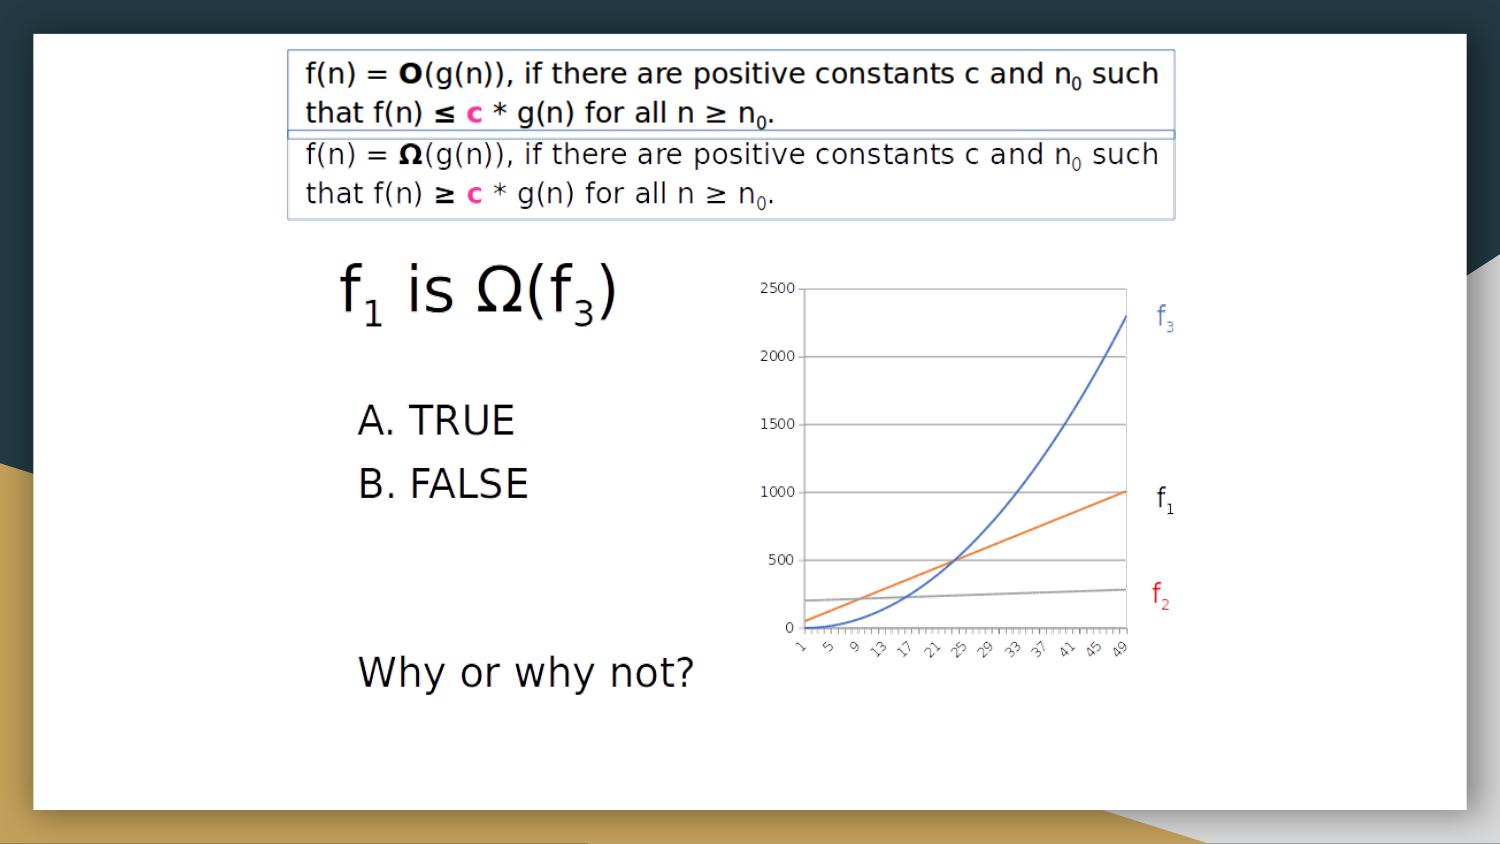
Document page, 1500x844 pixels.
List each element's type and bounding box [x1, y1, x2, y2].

picture [287, 49, 1185, 787]
